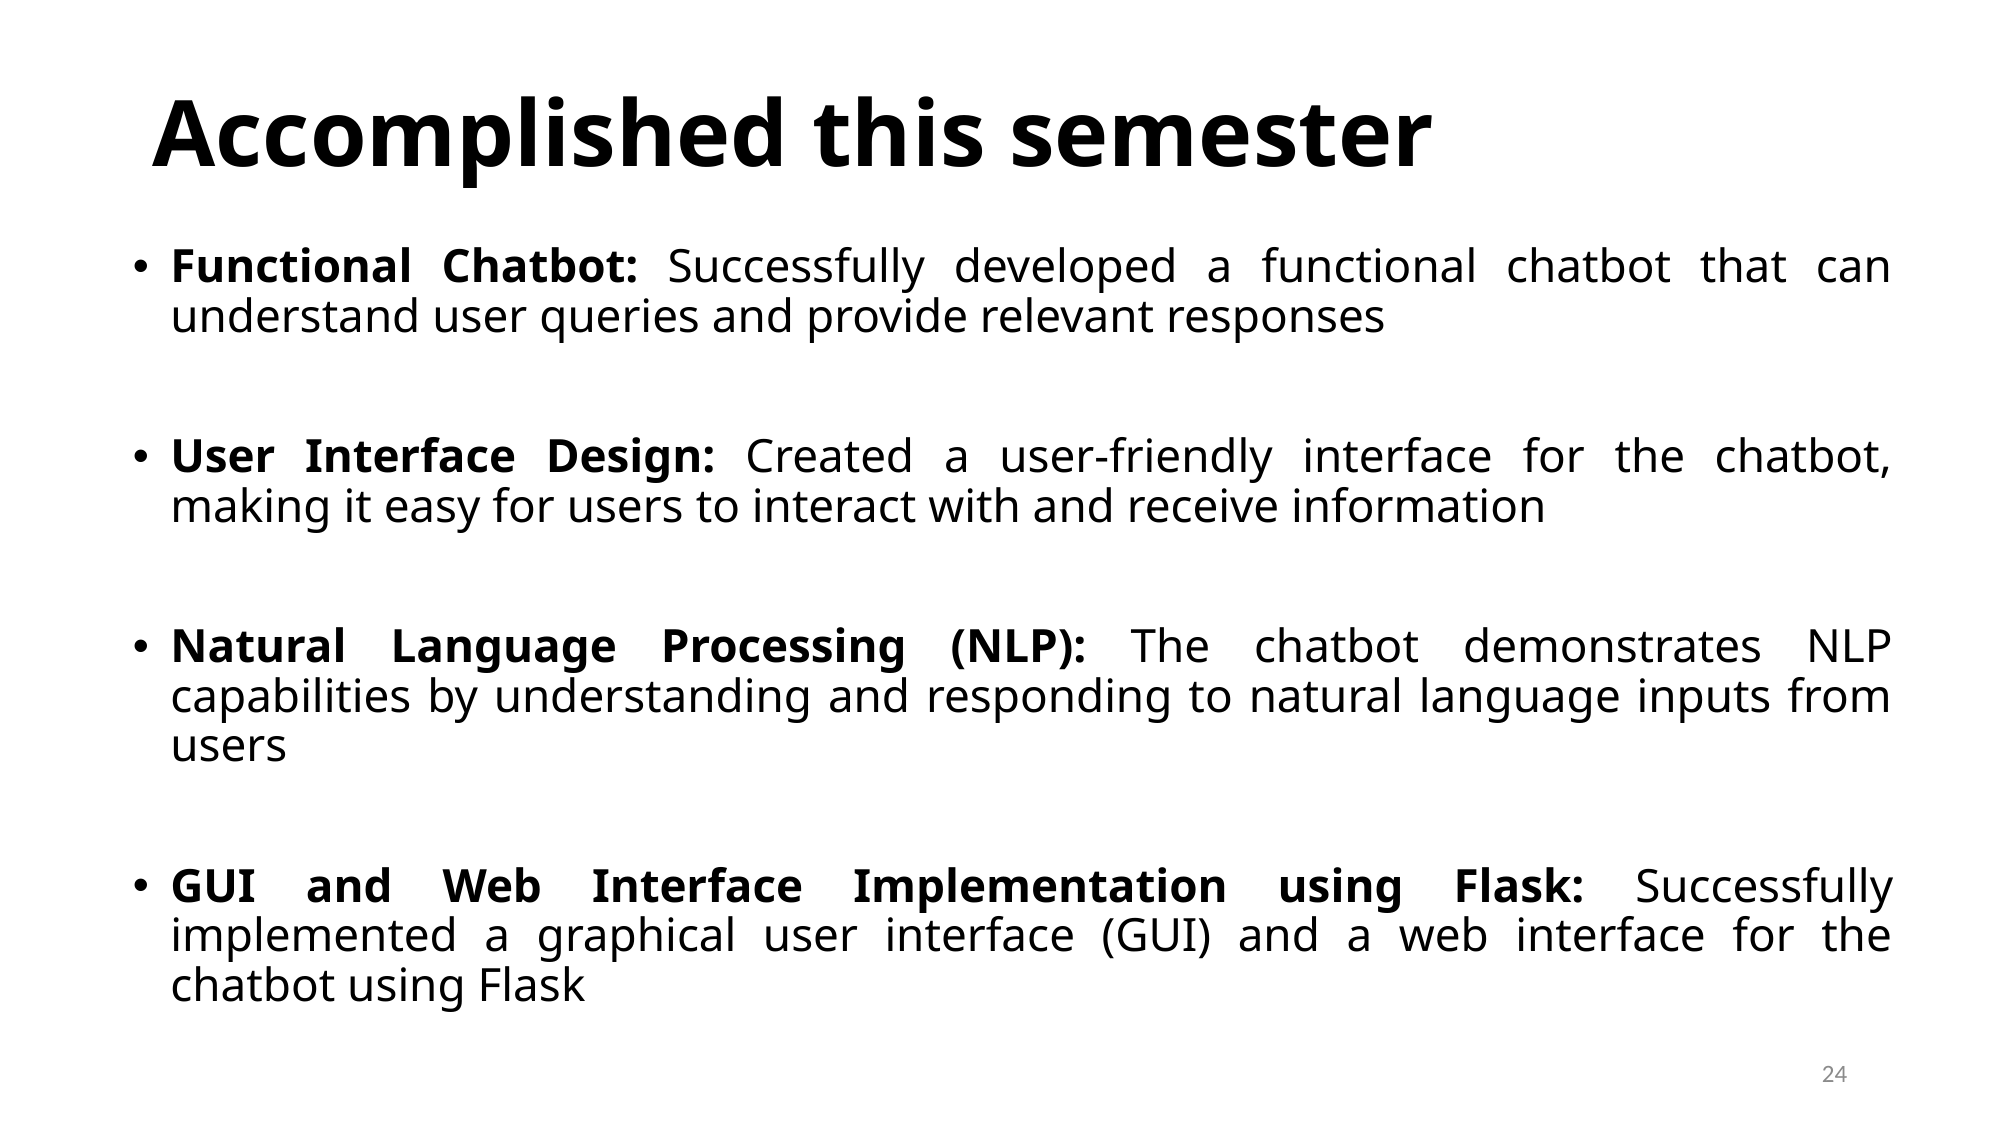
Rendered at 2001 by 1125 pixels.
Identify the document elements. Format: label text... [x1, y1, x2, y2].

slide_number 24 [1412, 1042, 1863, 1103]
title Accomplished this semester [137, 59, 1863, 214]
list Functional Chatbot: Successfully developed a functional chatbot that can understand user queries and provide relevant responses User Interface Design: Created a user-friendly interface for the chatbot, making it easy for users to interact with and receive information Natural Language Processing (NLP): The chatbot demonstrates NLP capabilities by understanding and responding to natural language inputs from users GUI and Web Interface Implementation using Flask: Successfully implemented a graphical user interface (GUI) and a web interface for the chatbot using Flask [117, 235, 1909, 1024]
